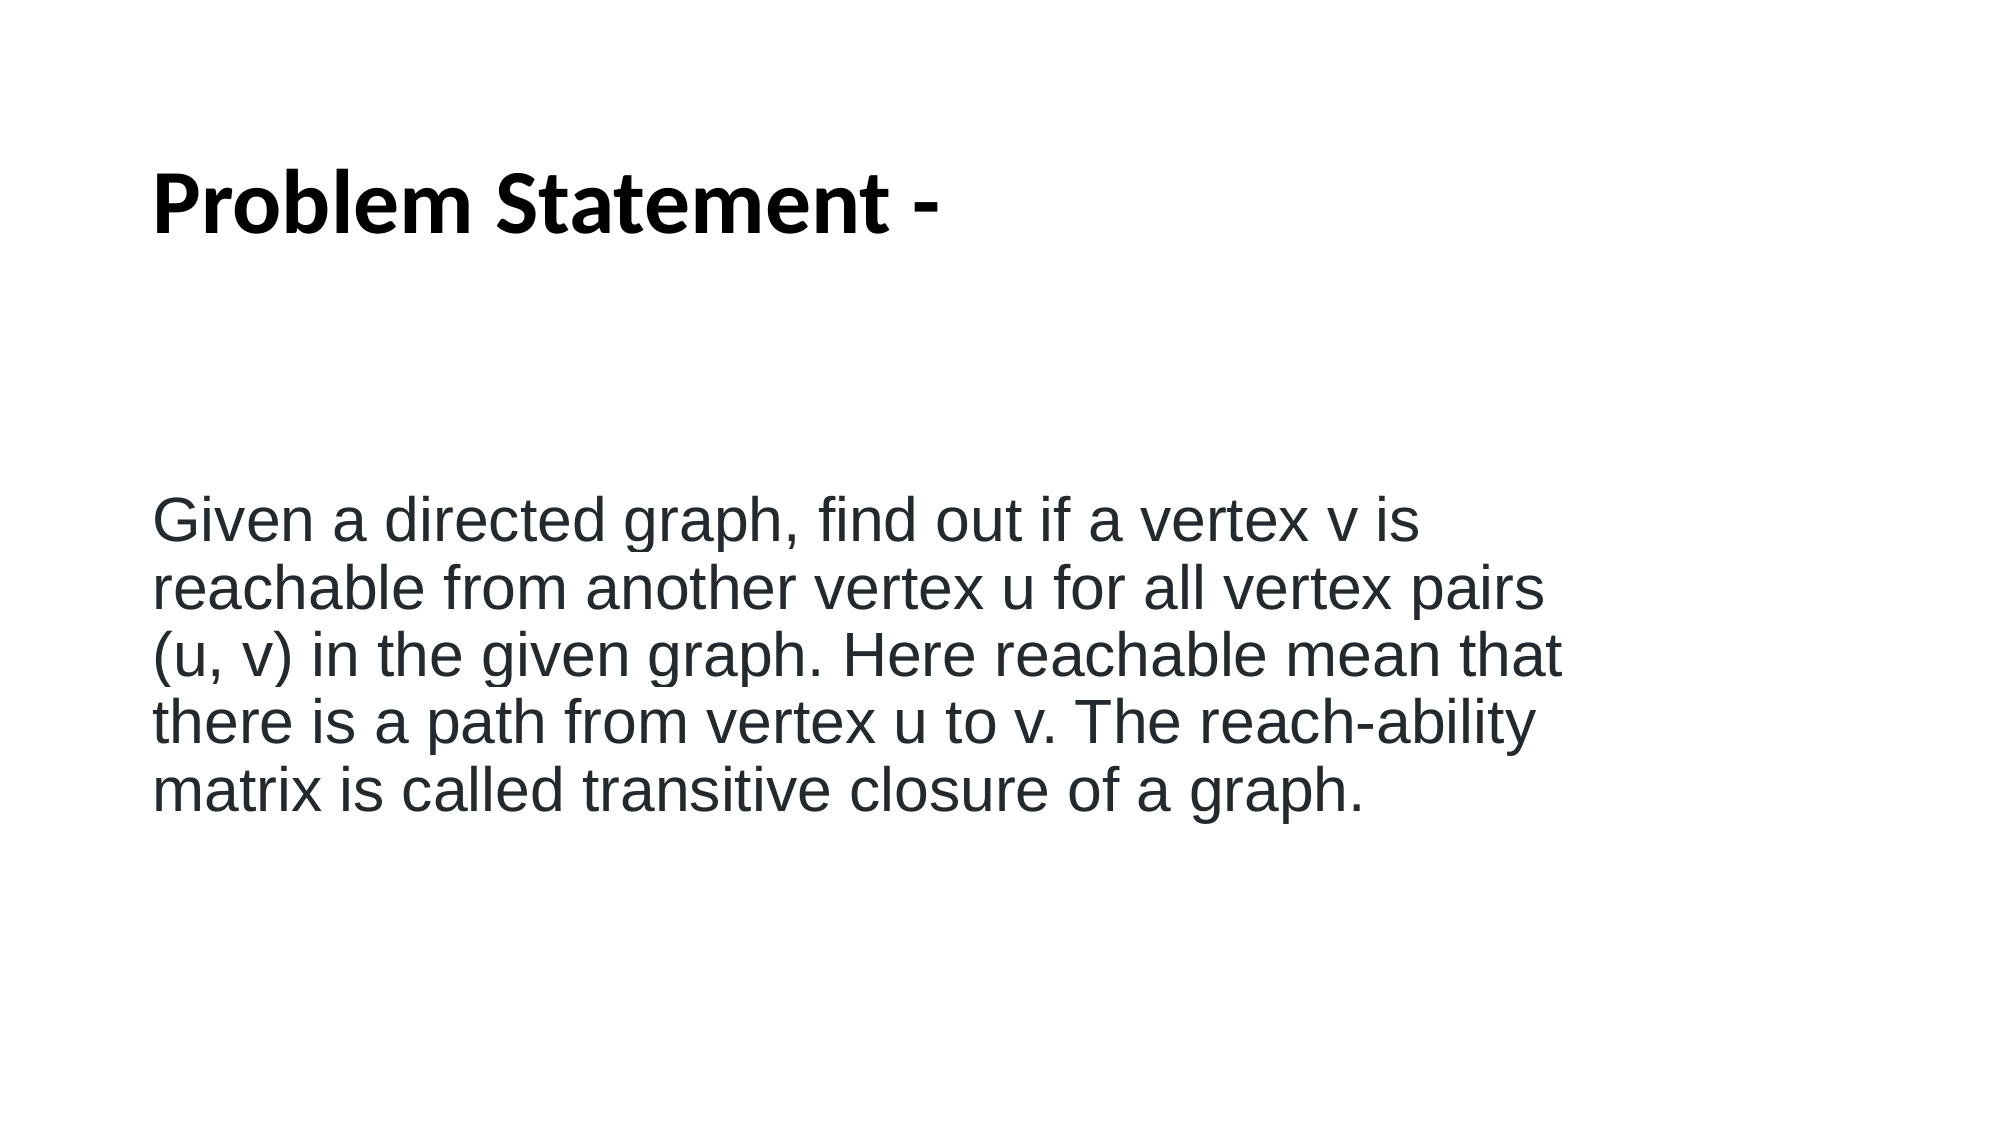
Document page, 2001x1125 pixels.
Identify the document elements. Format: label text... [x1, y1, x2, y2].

title Problem Statement - [137, 59, 1863, 347]
list Given a directed graph, find out if a vertex v is reachable from another vertex u for all vertex pairs (u, v) in the given graph. Here reachable mean that there is a path from vertex u to v. The reach-ability matrix is called transitive closure of a graph. [137, 397, 1649, 1111]
